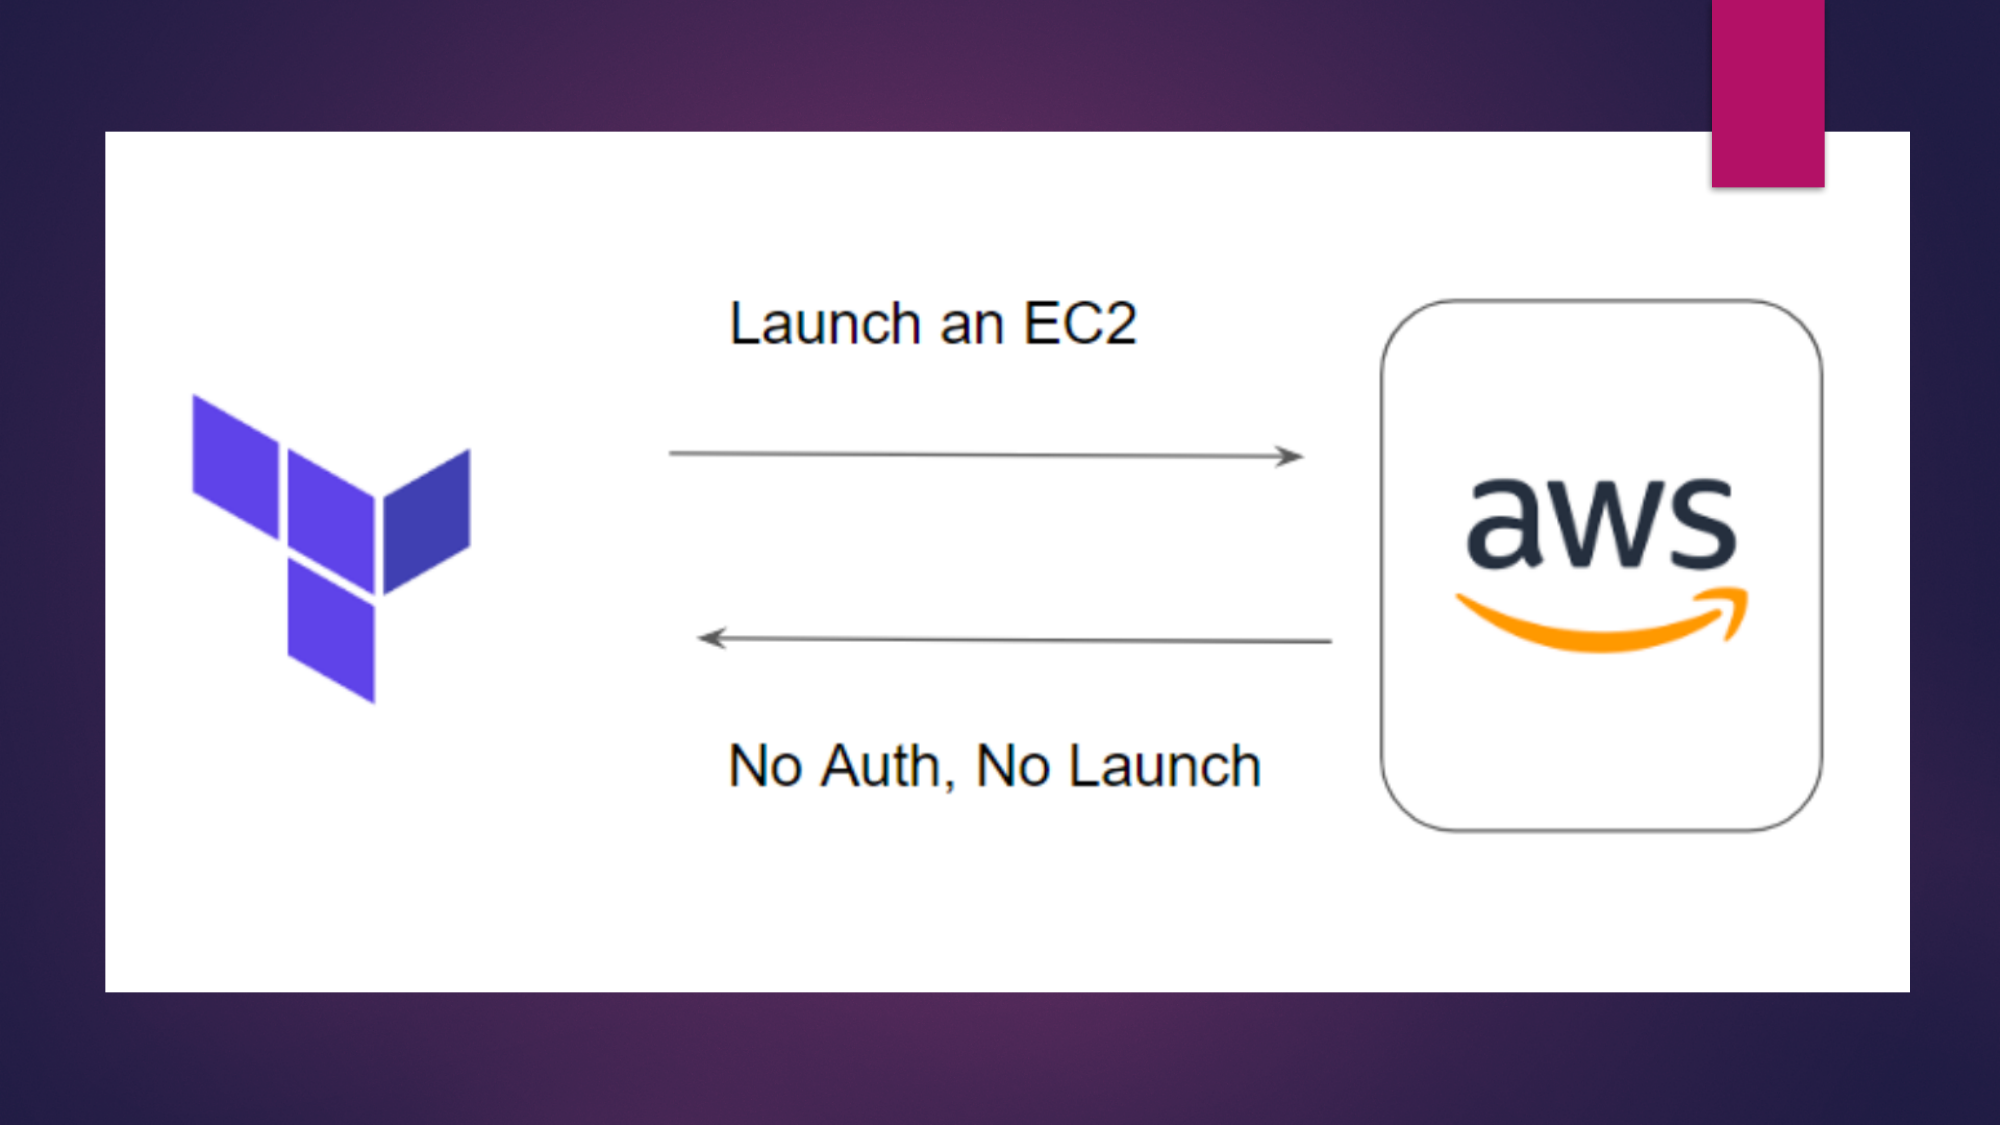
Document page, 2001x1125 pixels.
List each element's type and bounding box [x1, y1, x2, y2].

text_box [0, 0, 2000, 1125]
text_box [104, 130, 1911, 994]
text_box [1711, 0, 1825, 188]
list [184, 279, 1832, 845]
